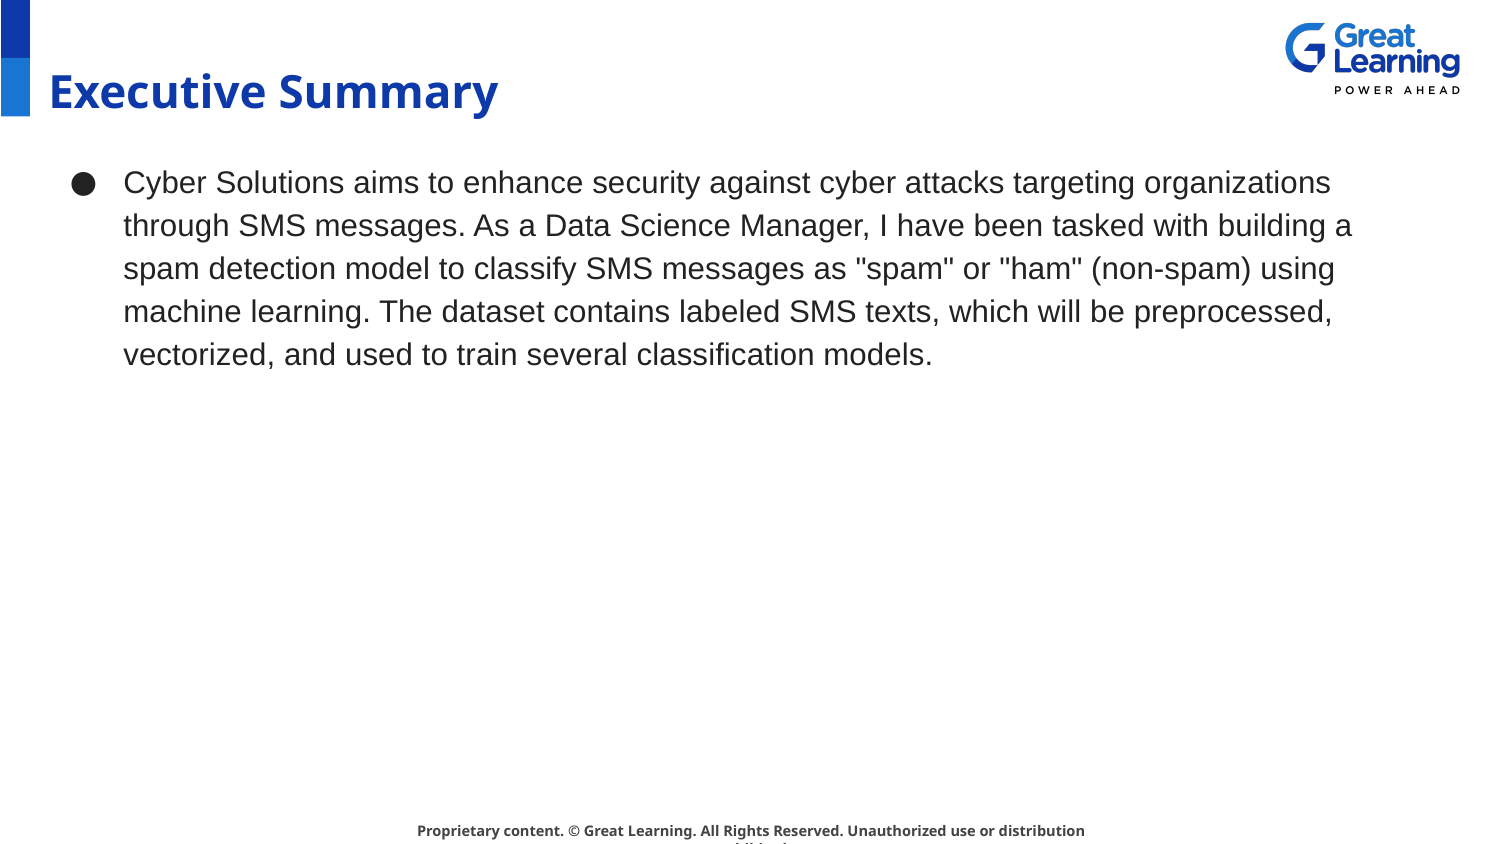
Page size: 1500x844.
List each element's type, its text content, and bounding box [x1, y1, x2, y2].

list Cyber Solutions aims to enhance security against cyber attacks targeting organizations through SMS messages. As a Data Science Manager, I have been tasked with building a spam detection model to classify SMS messages as "spam" or "ham" (non-spam) using machine learning. The dataset contains labeled SMS texts, which will be preprocessed, vectorized, and used to train several classification models. [33, 141, 1449, 750]
picture [1258, 11, 1487, 106]
title Executive Summary [33, 47, 1431, 141]
